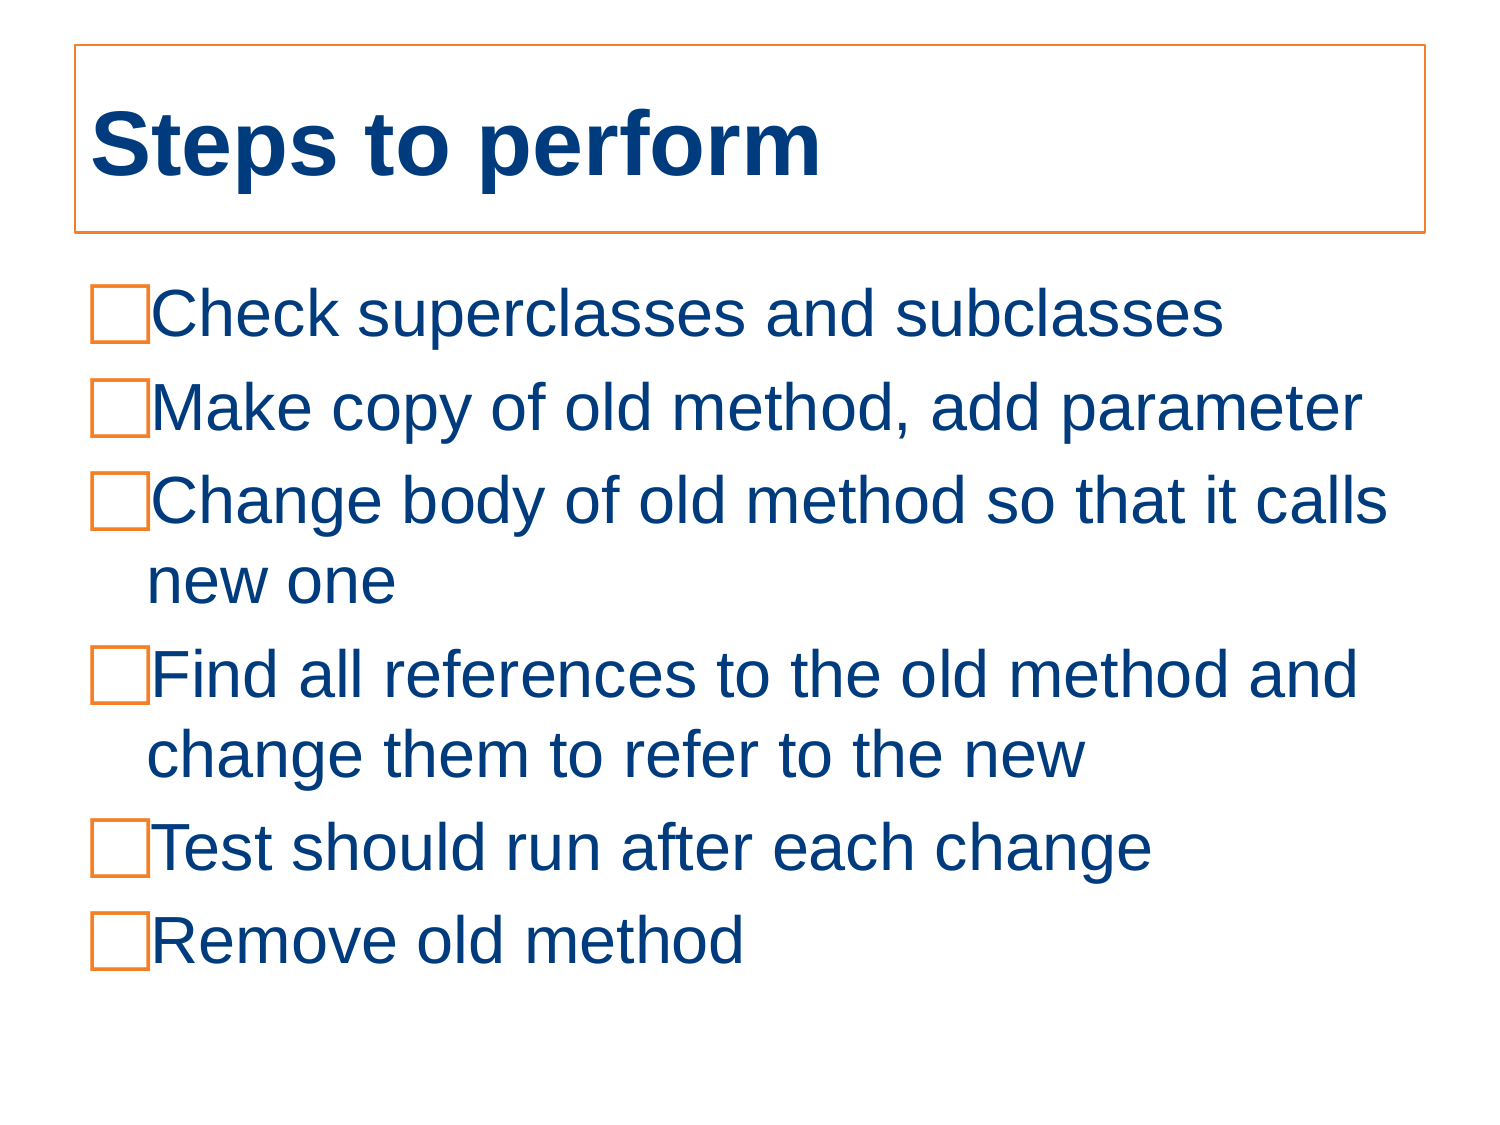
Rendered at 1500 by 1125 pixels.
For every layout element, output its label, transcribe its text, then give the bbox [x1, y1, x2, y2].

list Check superclasses and subclasses Make copy of old method, add parameter Change body of old method so that it calls new one Find all references to the old method and change them to refer to the new Test should run after each change Remove old method [75, 262, 1425, 1038]
title Steps to perform [74, 44, 1426, 234]
